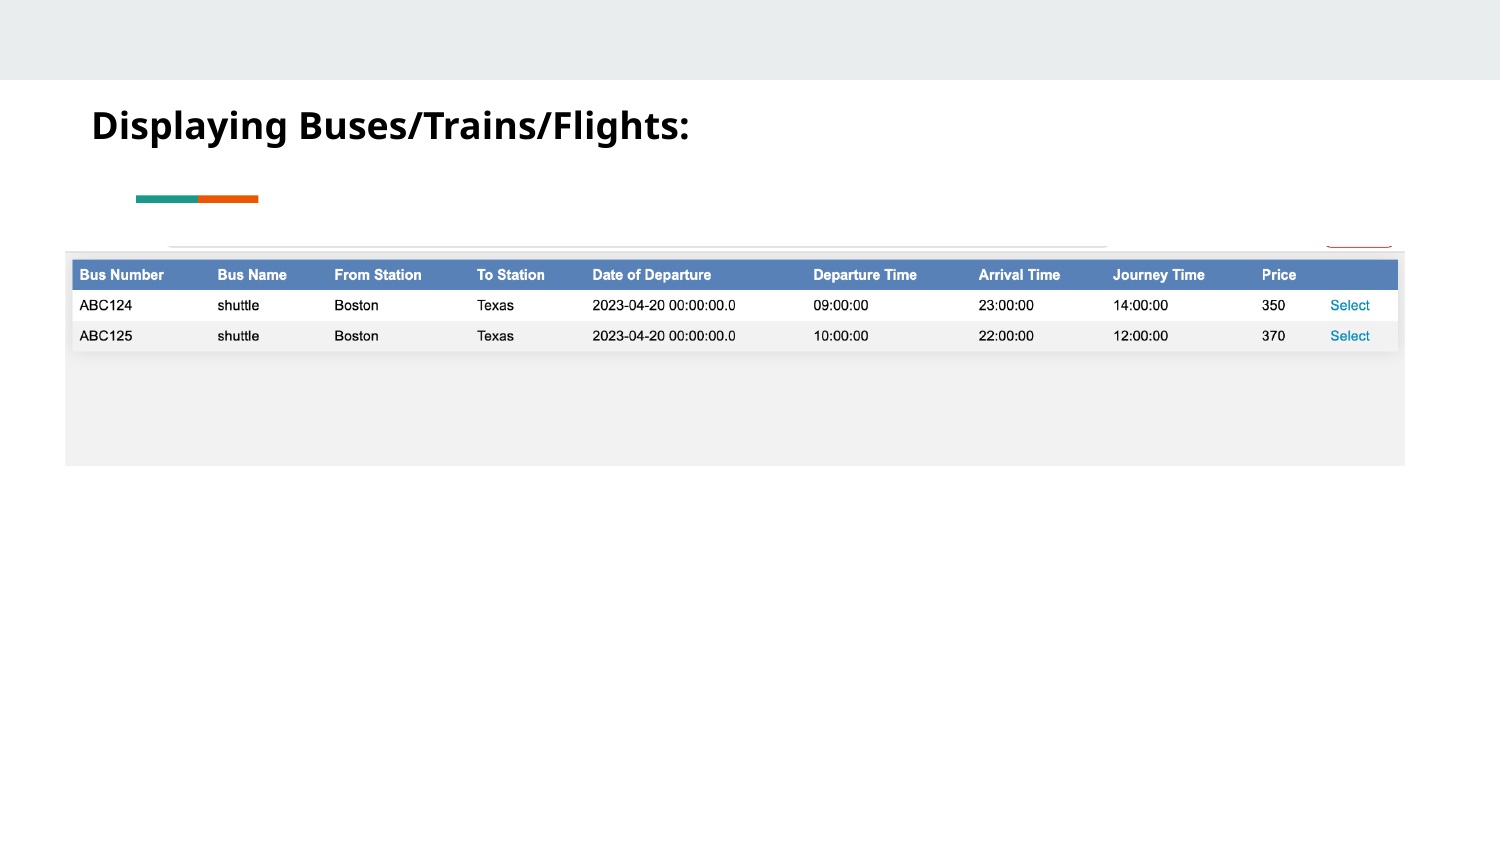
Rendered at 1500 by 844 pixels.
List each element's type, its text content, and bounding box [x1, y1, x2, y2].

picture [65, 246, 1405, 467]
title Displaying Buses/Trains/Flights: [75, 79, 1373, 218]
